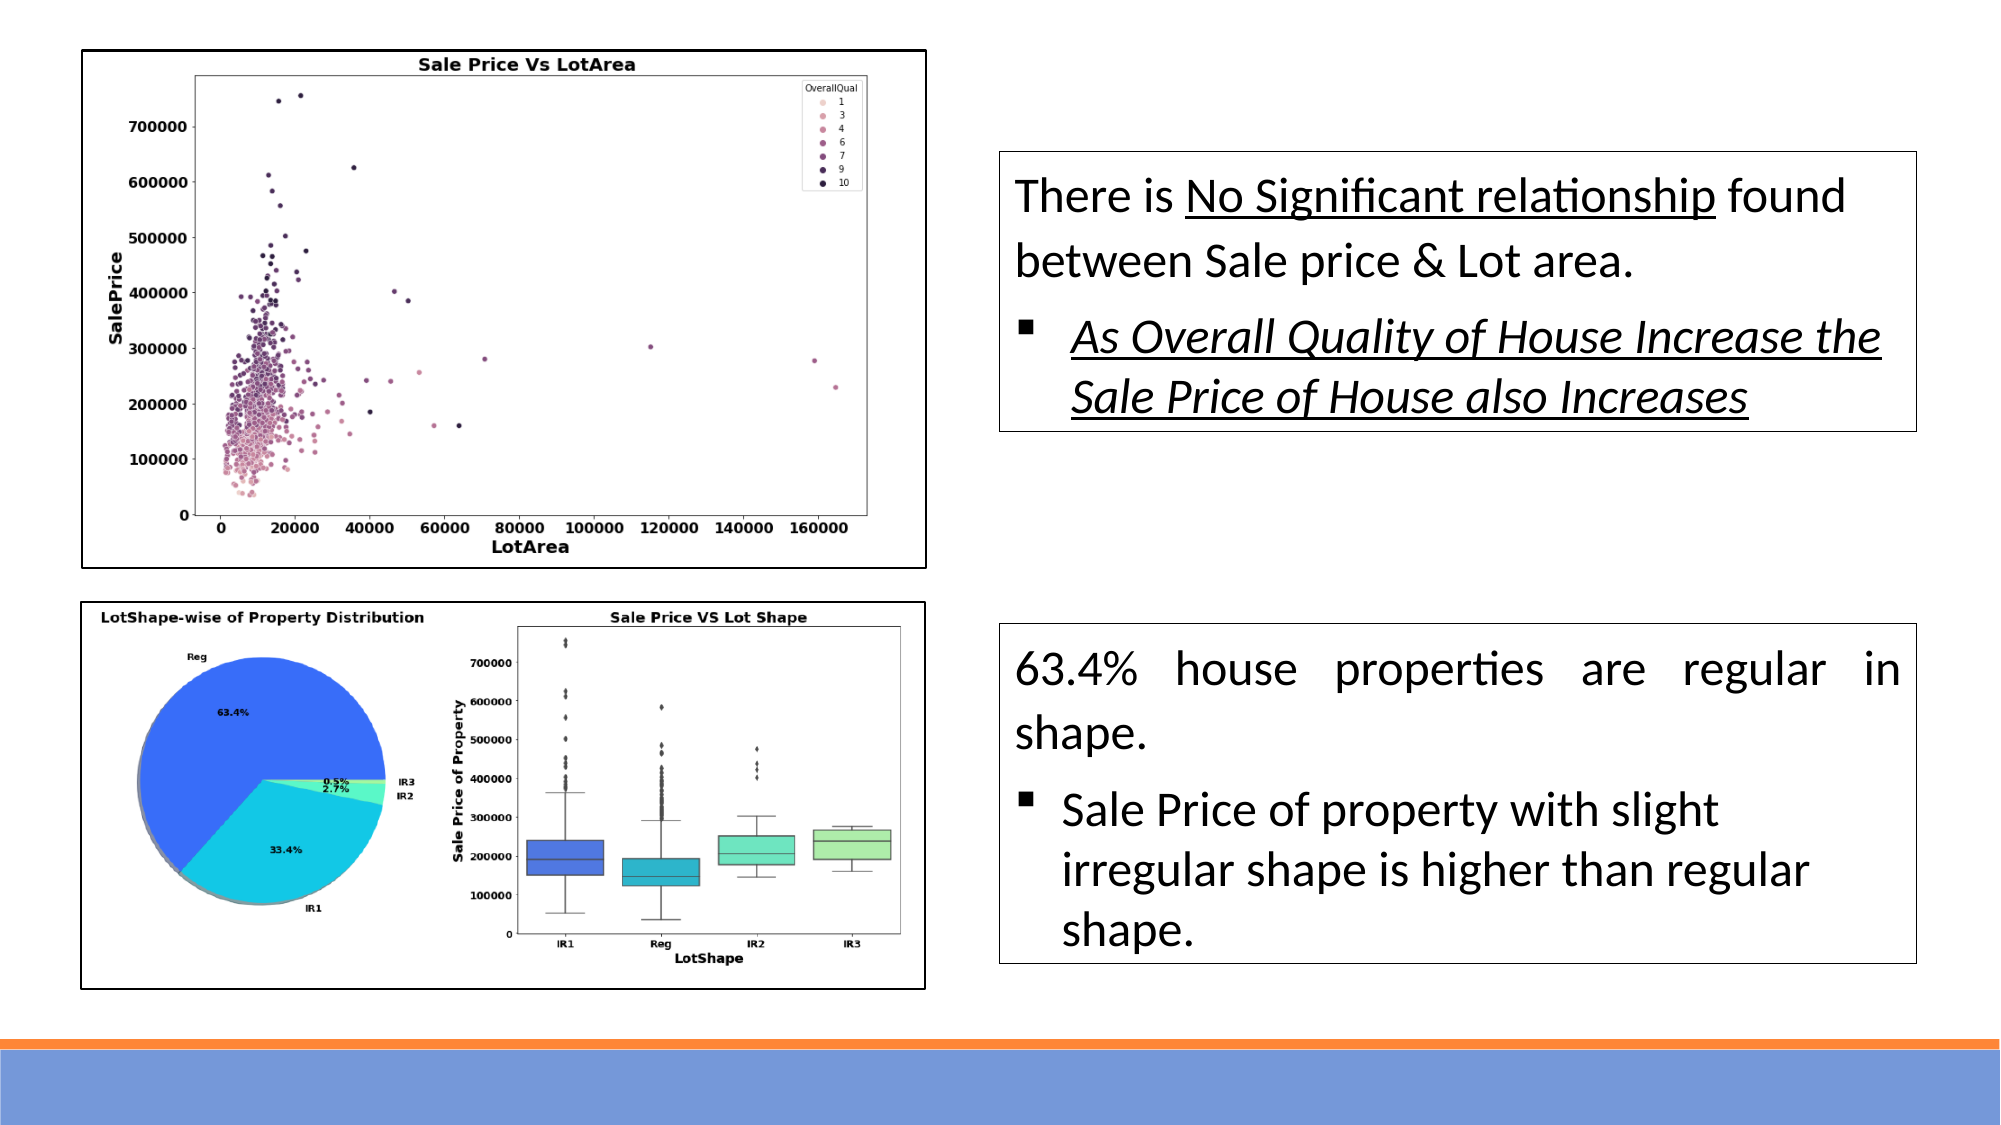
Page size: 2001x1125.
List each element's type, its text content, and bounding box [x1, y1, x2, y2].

text_box 63.4% house properties are regular in shape. Sale Price of property with slight irregular shape is higher than regular shape. [999, 623, 1917, 964]
text_box There is No Significant relationship found between Sale price & Lot area. As Overall Quality of House Increase the Sale Price of House also Increases [999, 151, 1917, 432]
picture [81, 602, 925, 989]
picture [82, 50, 926, 568]
